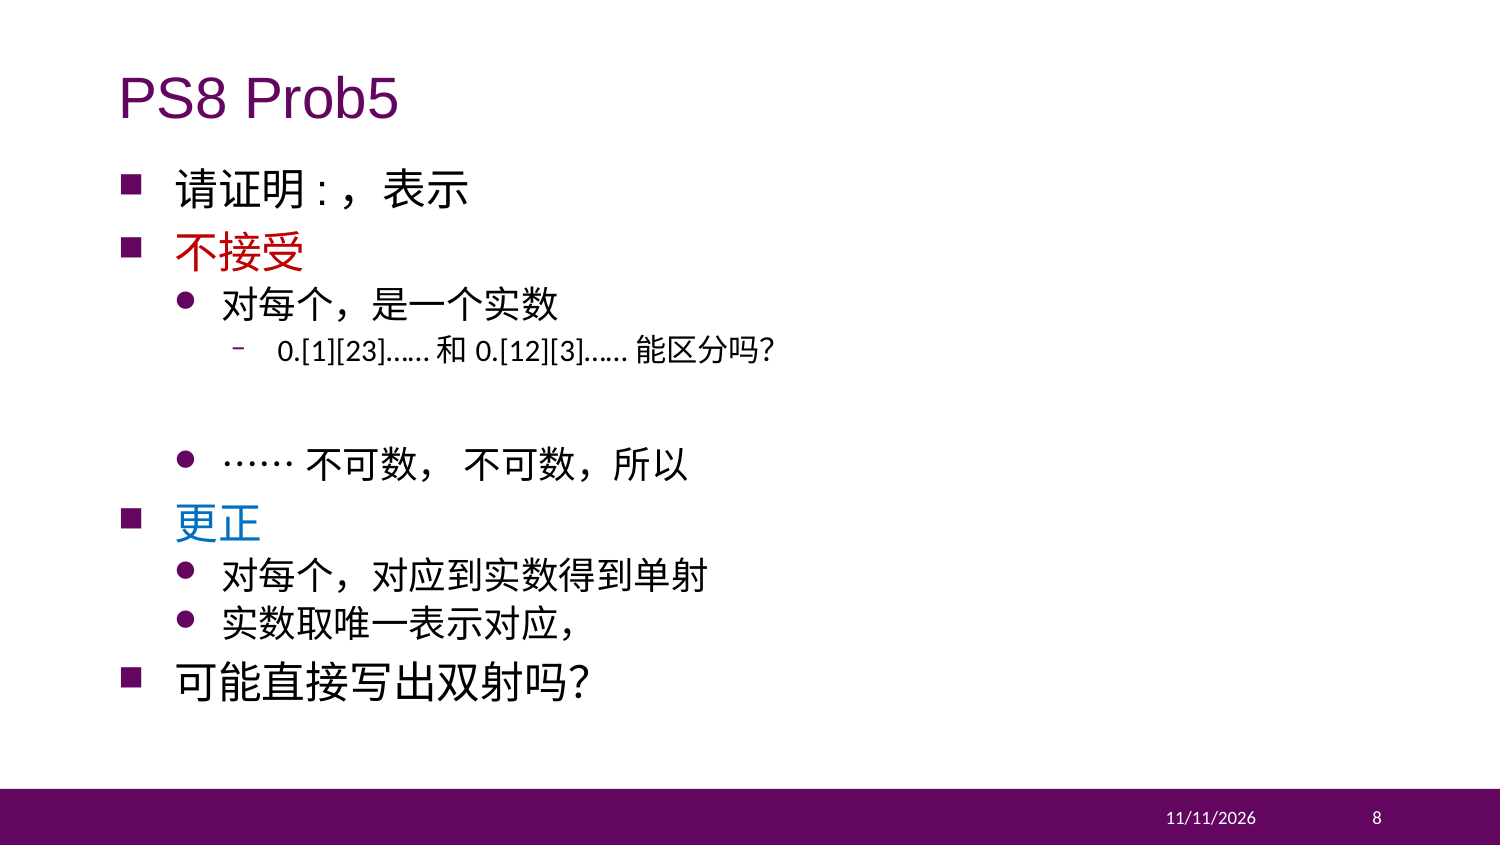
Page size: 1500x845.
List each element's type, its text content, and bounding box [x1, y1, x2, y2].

title PS8 Prob5 [103, 59, 1397, 140]
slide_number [1107, 794, 1313, 840]
slide_number 8 [1313, 794, 1397, 840]
